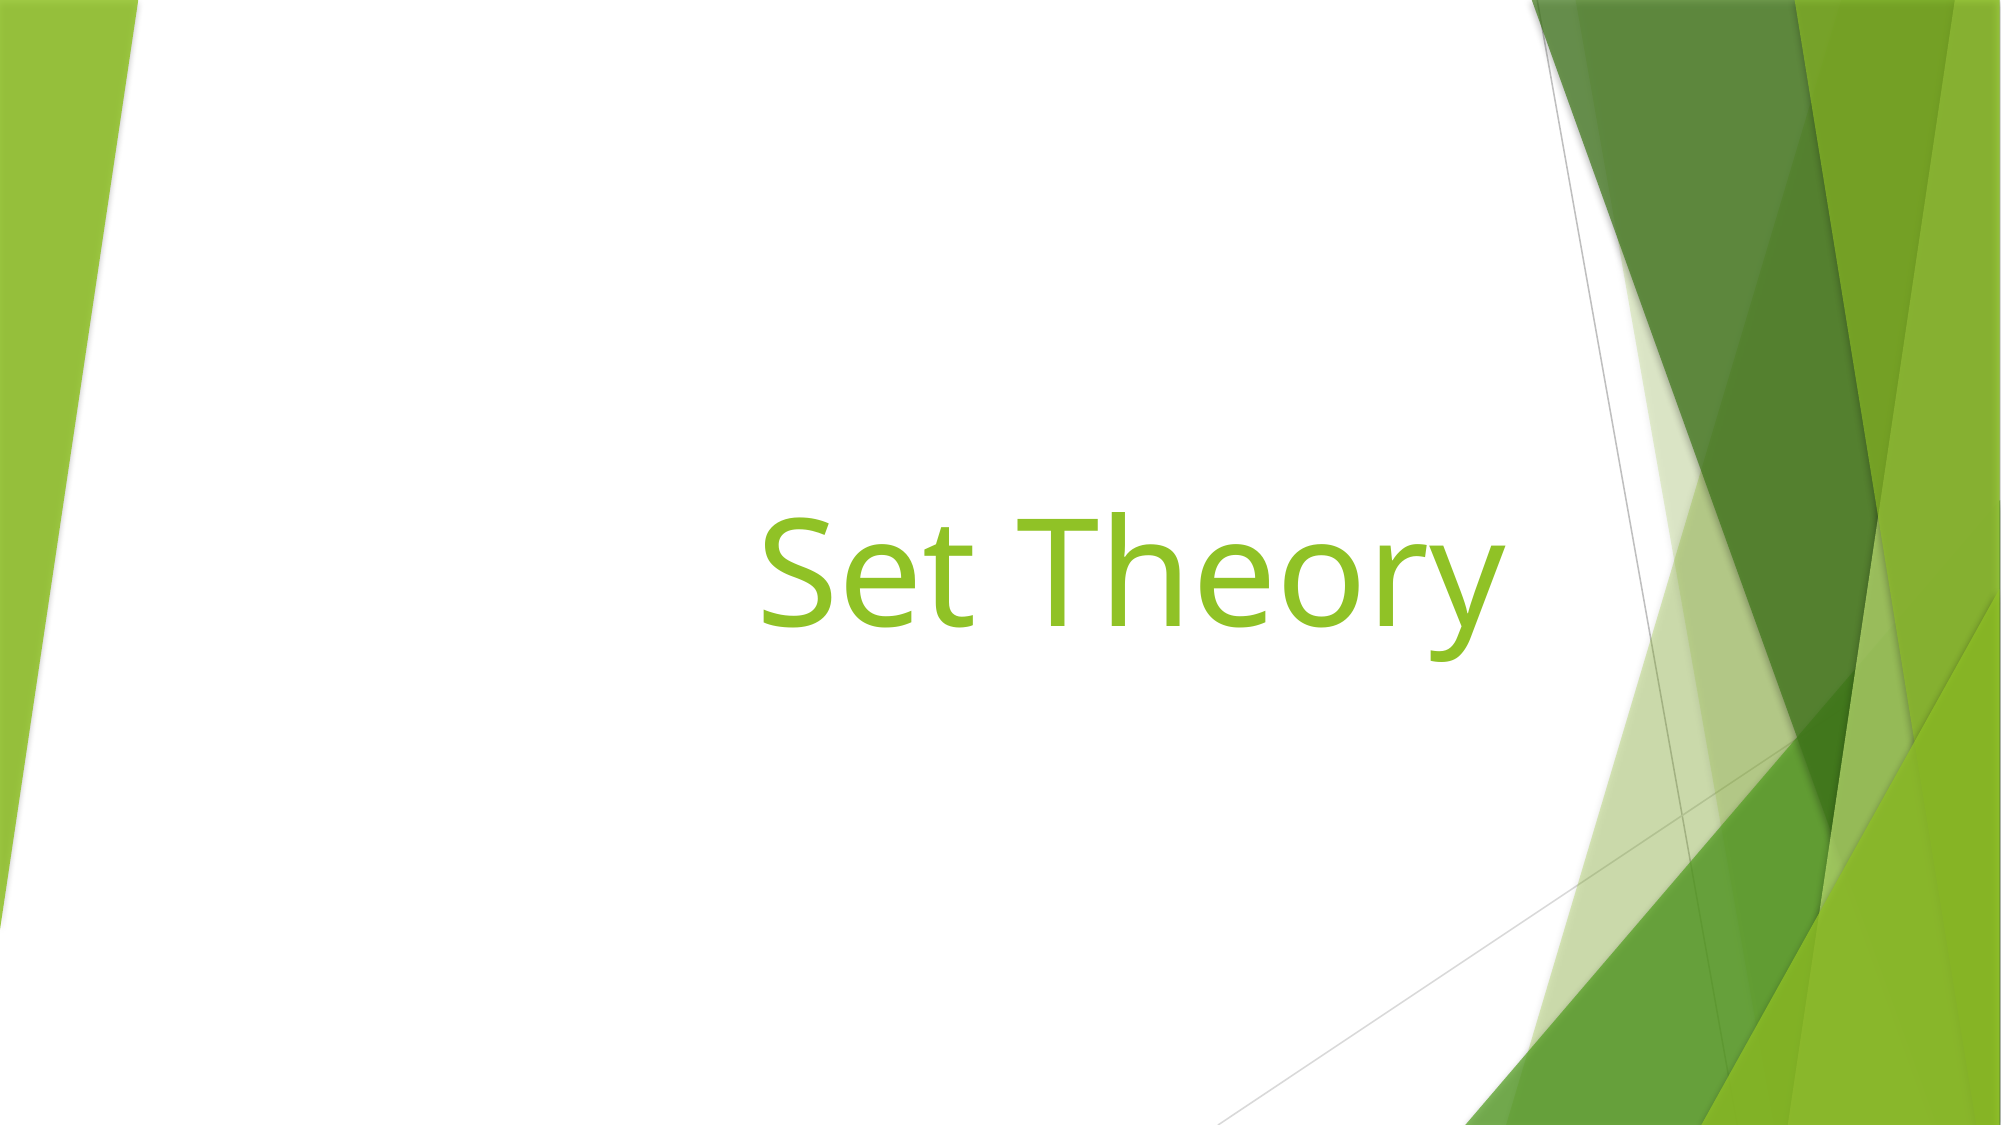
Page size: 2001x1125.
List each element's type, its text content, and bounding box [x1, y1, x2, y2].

title Set Theory [247, 394, 1522, 665]
